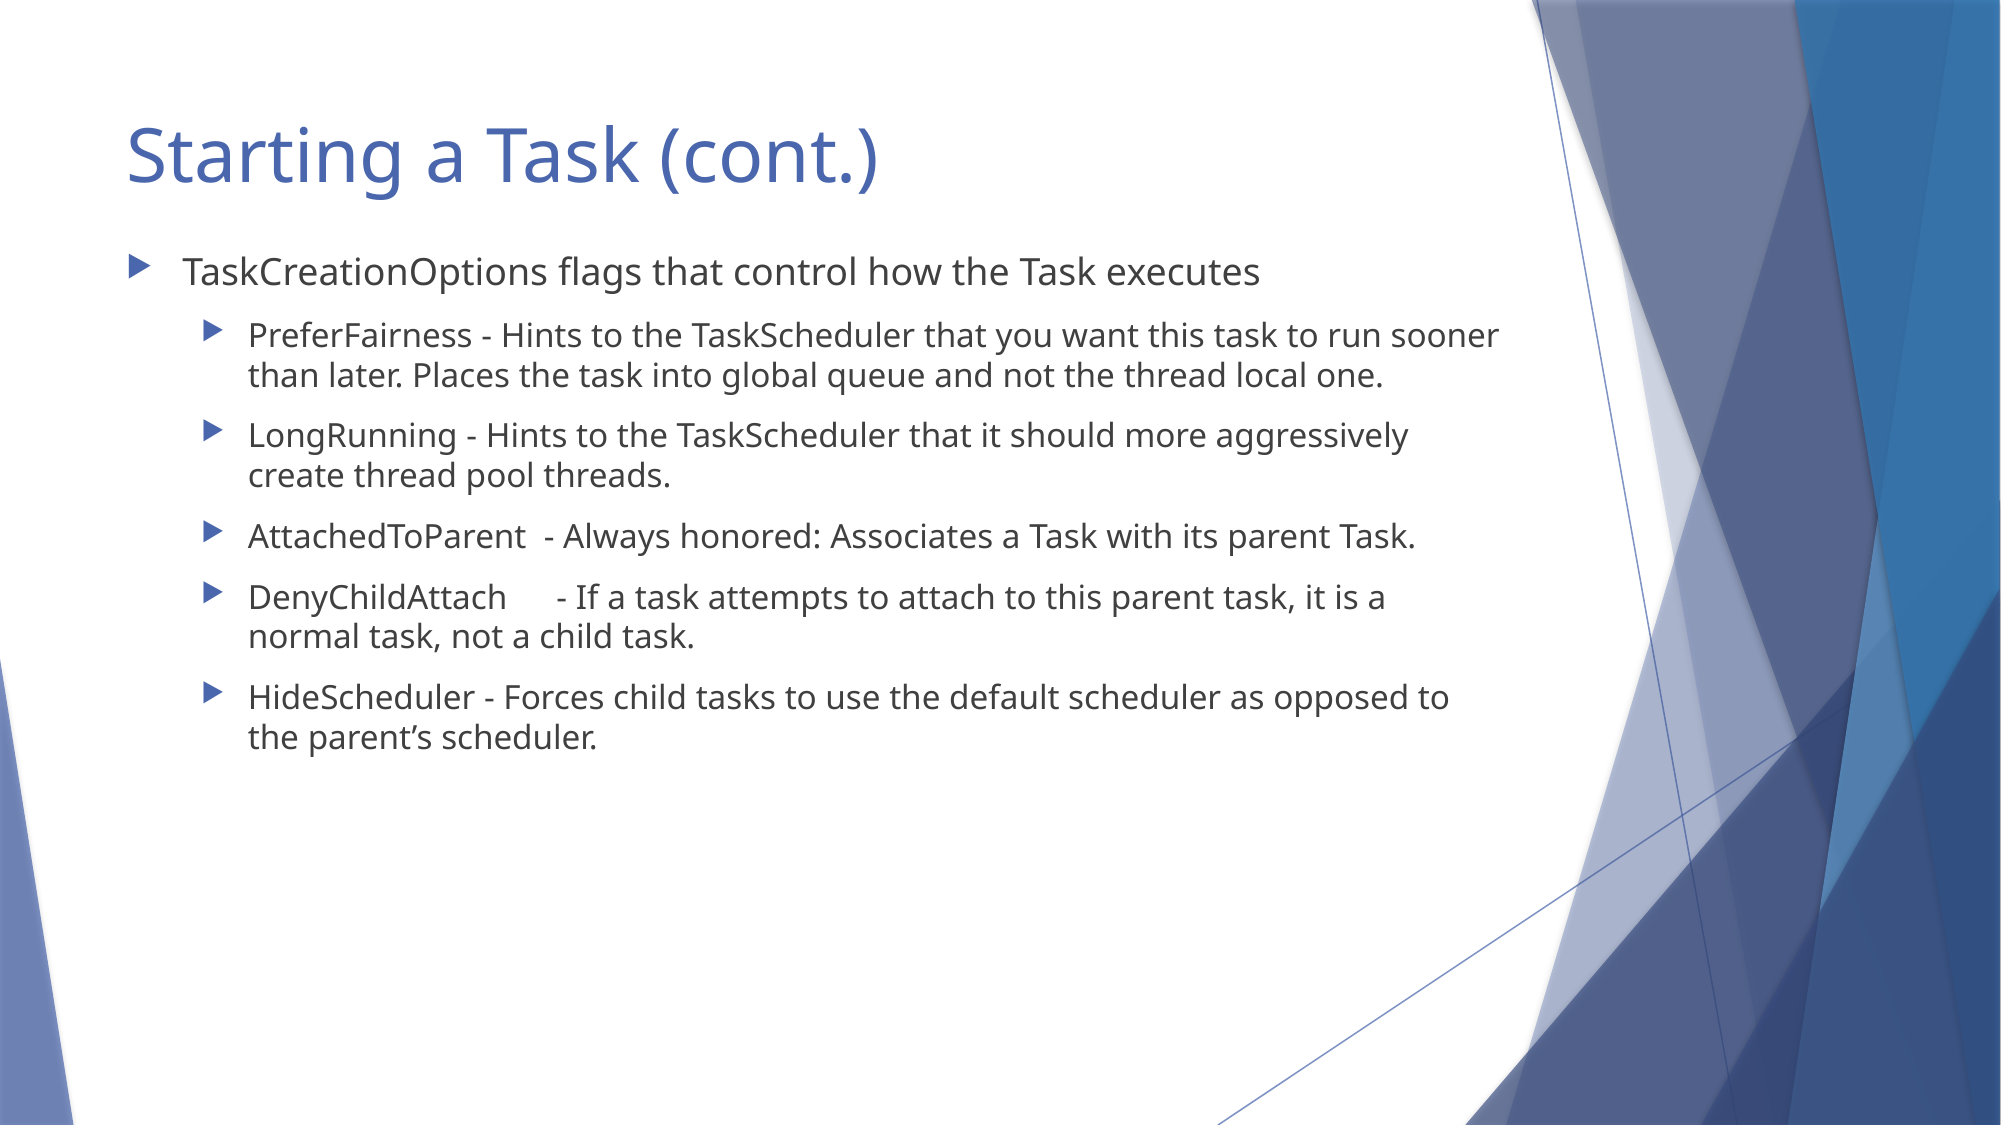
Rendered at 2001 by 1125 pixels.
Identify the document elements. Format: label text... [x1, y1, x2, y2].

list TaskCreationOptions flags that control how the Task executes PreferFairness - Hints to the TaskScheduler that you want this task to run sooner than later. Places the task into global queue and not the thread local one. LongRunning - Hints to the TaskScheduler that it should more aggressively create thread pool threads. AttachedToParent - Always honored: Associates a Task with its parent Task. DenyChildAttach - If a task attempts to attach to this parent task, it is a normal task, not a child task. HideScheduler - Forces child tasks to use the default scheduler as opposed to the parent’s scheduler. [111, 240, 1522, 992]
title Starting a Task (cont.) [111, 99, 1522, 225]
